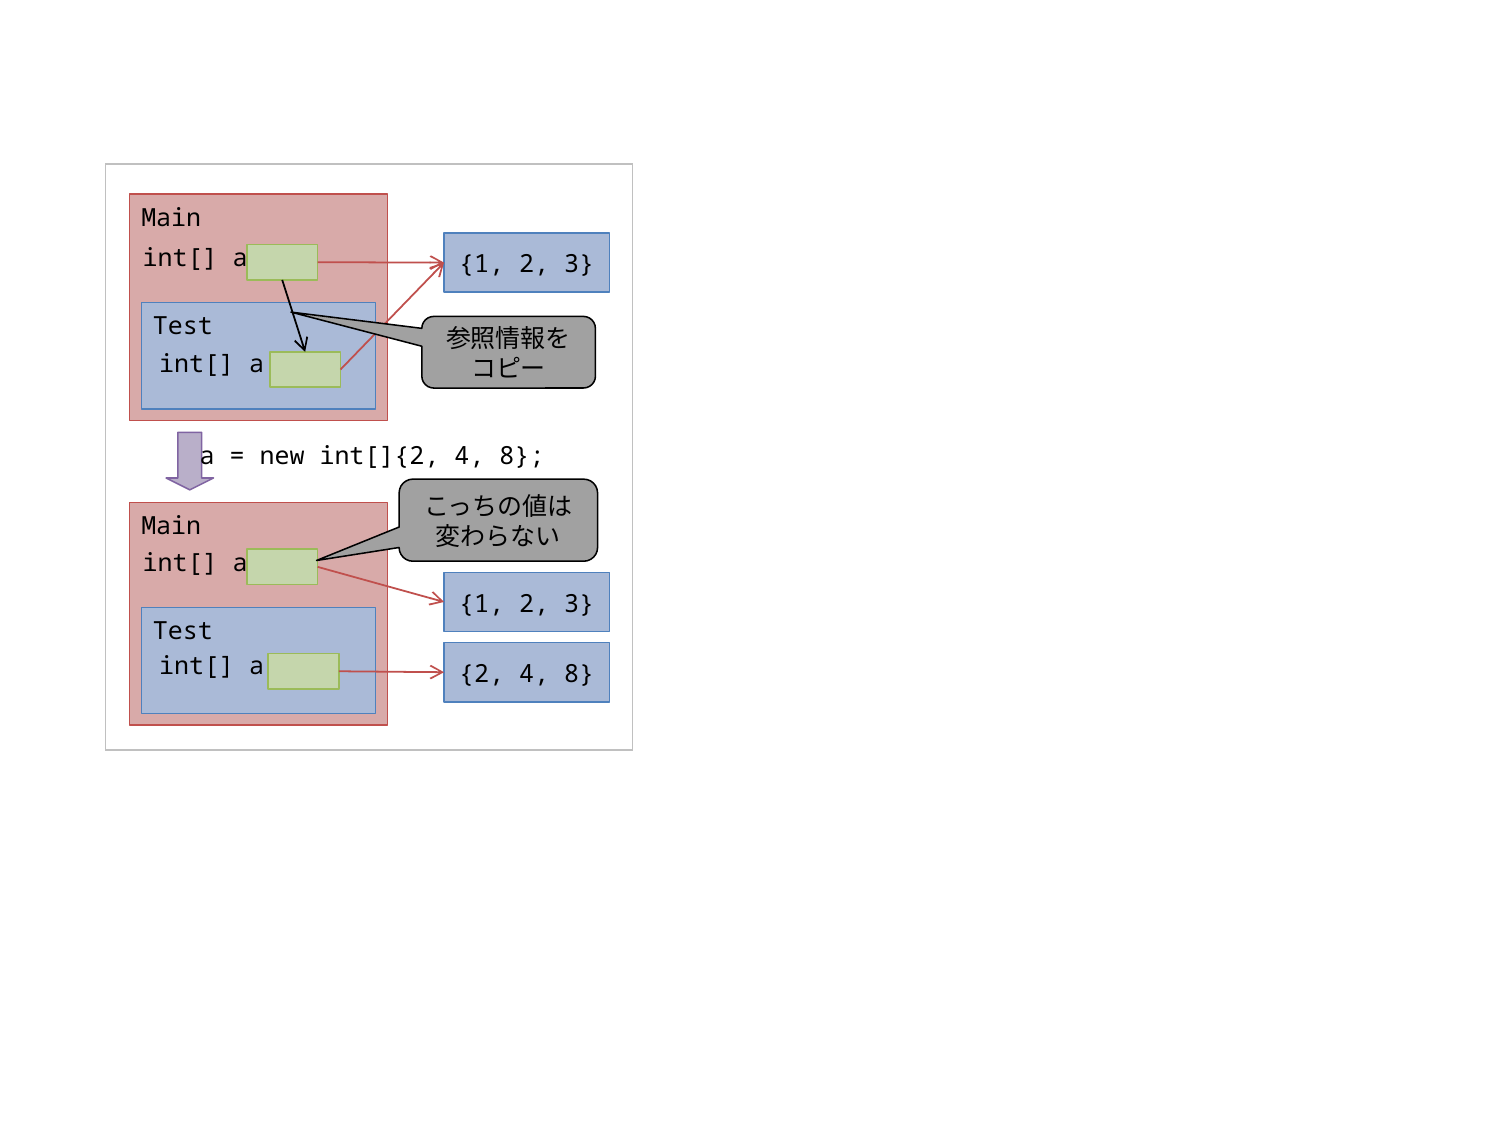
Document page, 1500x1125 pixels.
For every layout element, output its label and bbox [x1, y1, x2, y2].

text_box [317, 566, 445, 603]
text_box [105, 163, 633, 750]
text_box [257, 304, 330, 328]
text_box [340, 262, 445, 370]
